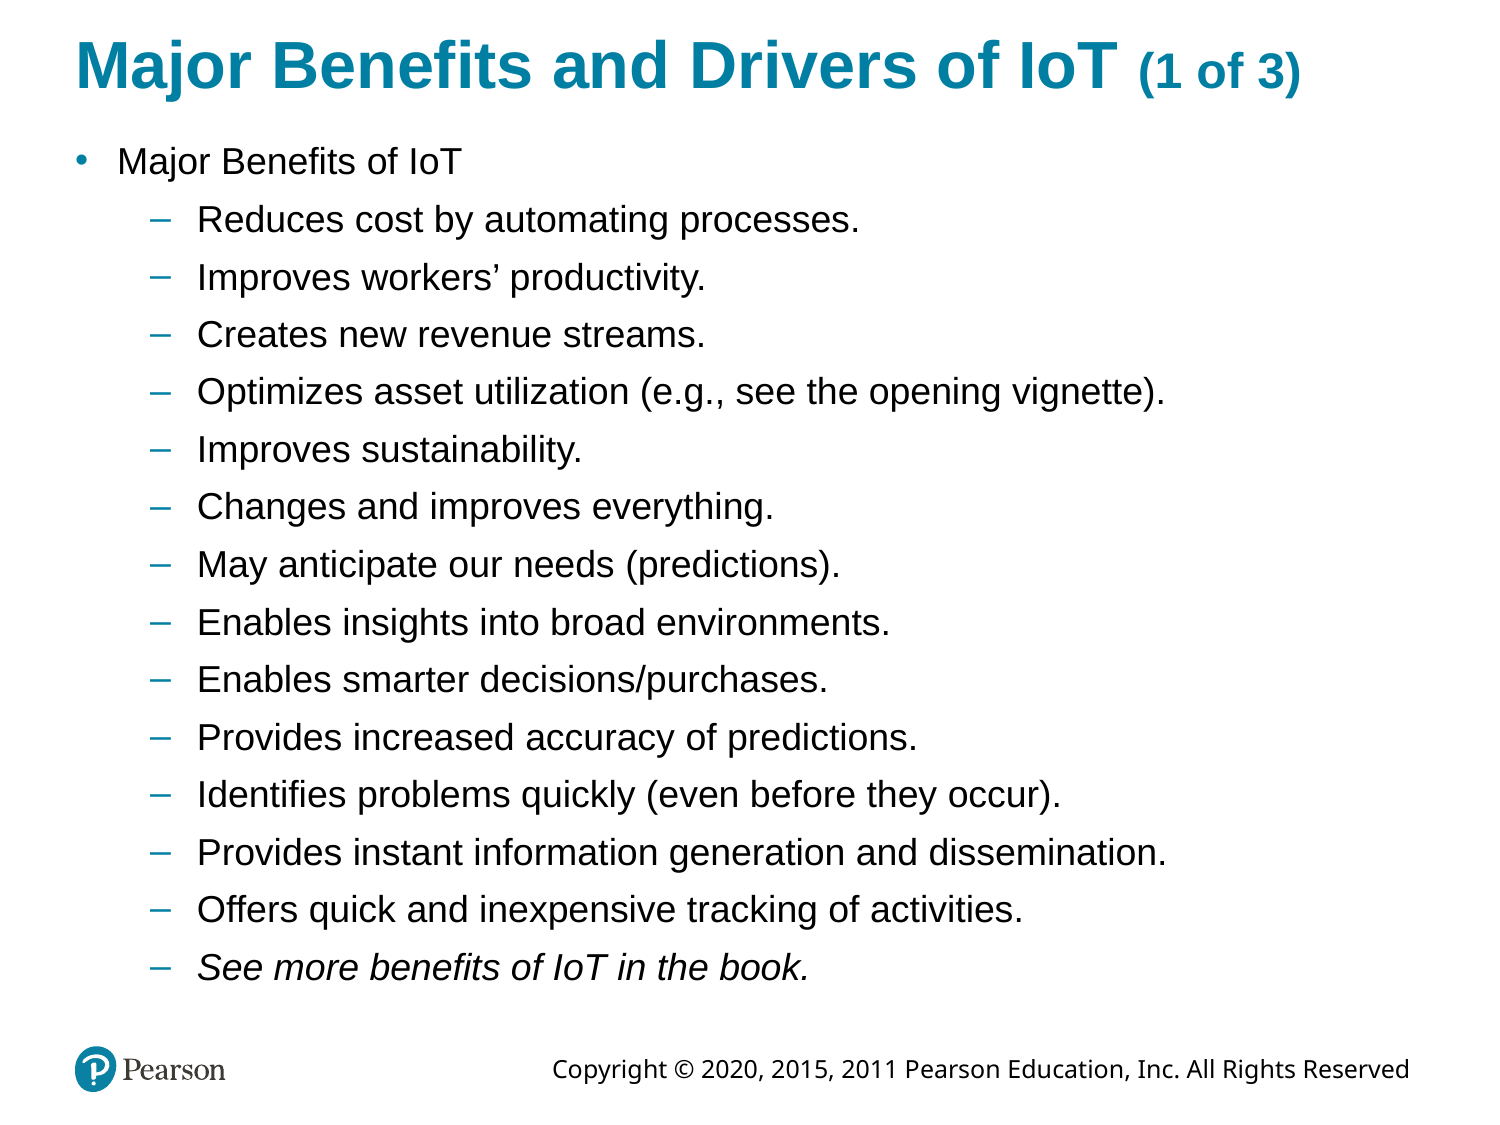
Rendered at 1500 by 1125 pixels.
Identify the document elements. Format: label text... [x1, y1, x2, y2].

title Major Benefits and Drivers of IoT (1 of 3) [75, 0, 1413, 102]
list Major Benefits of IoT Reduces cost by automating processes. Improves workers’ productivity. Creates new revenue streams. Optimizes asset utilization (e.g., see the opening vignette). Improves sustainability. Changes and improves everything. May anticipate our needs (predictions). Enables insights into broad environments. Enables smarter decisions/purchases. Provides increased accuracy of predictions. Identifies problems quickly (even before they occur). Provides instant information generation and dissemination. Offers quick and inexpensive tracking of activities. See more benefits of IoT in the book. [75, 137, 1413, 988]
